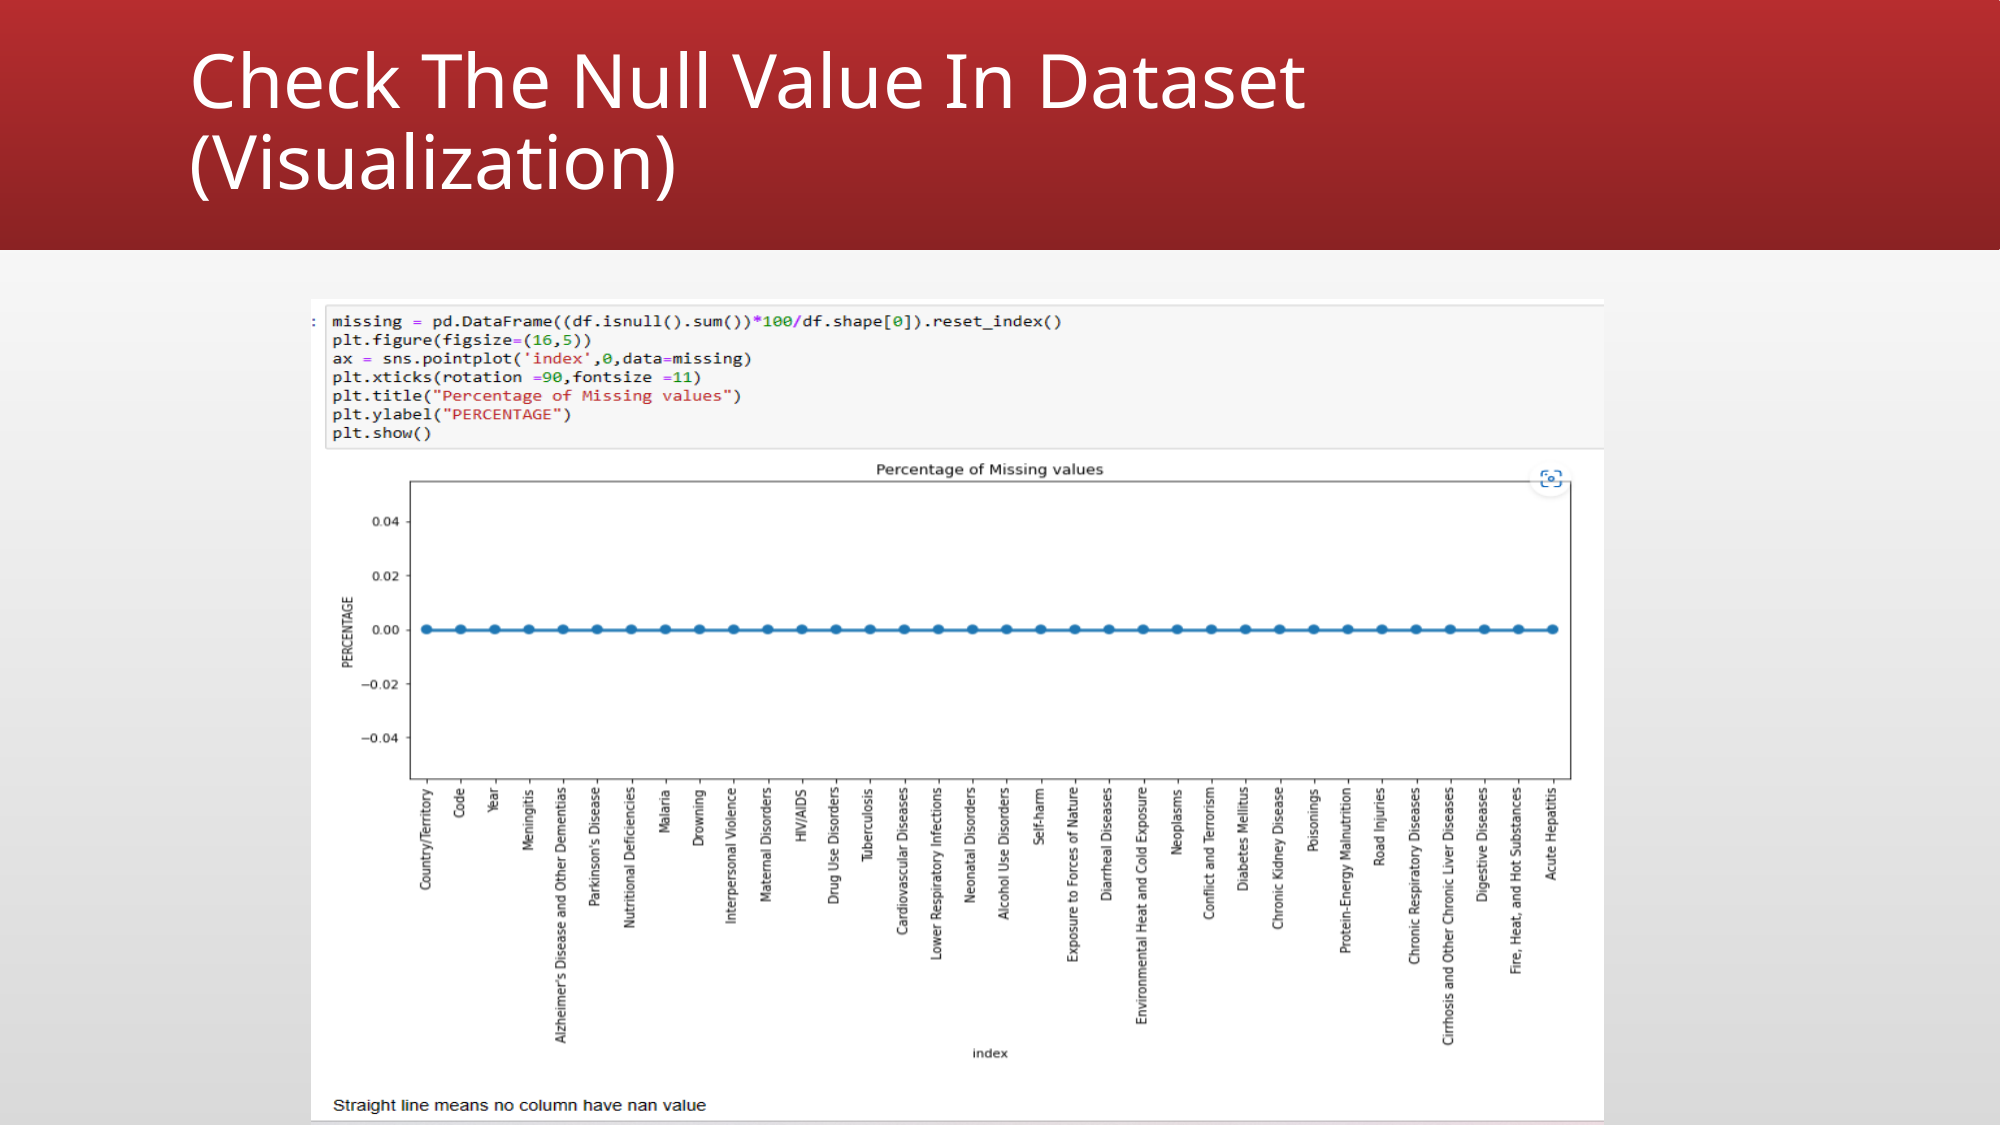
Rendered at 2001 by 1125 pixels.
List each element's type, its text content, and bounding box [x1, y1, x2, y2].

title Check The Null Value In Dataset (Visualization) [174, 16, 1825, 234]
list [311, 299, 1604, 1125]
